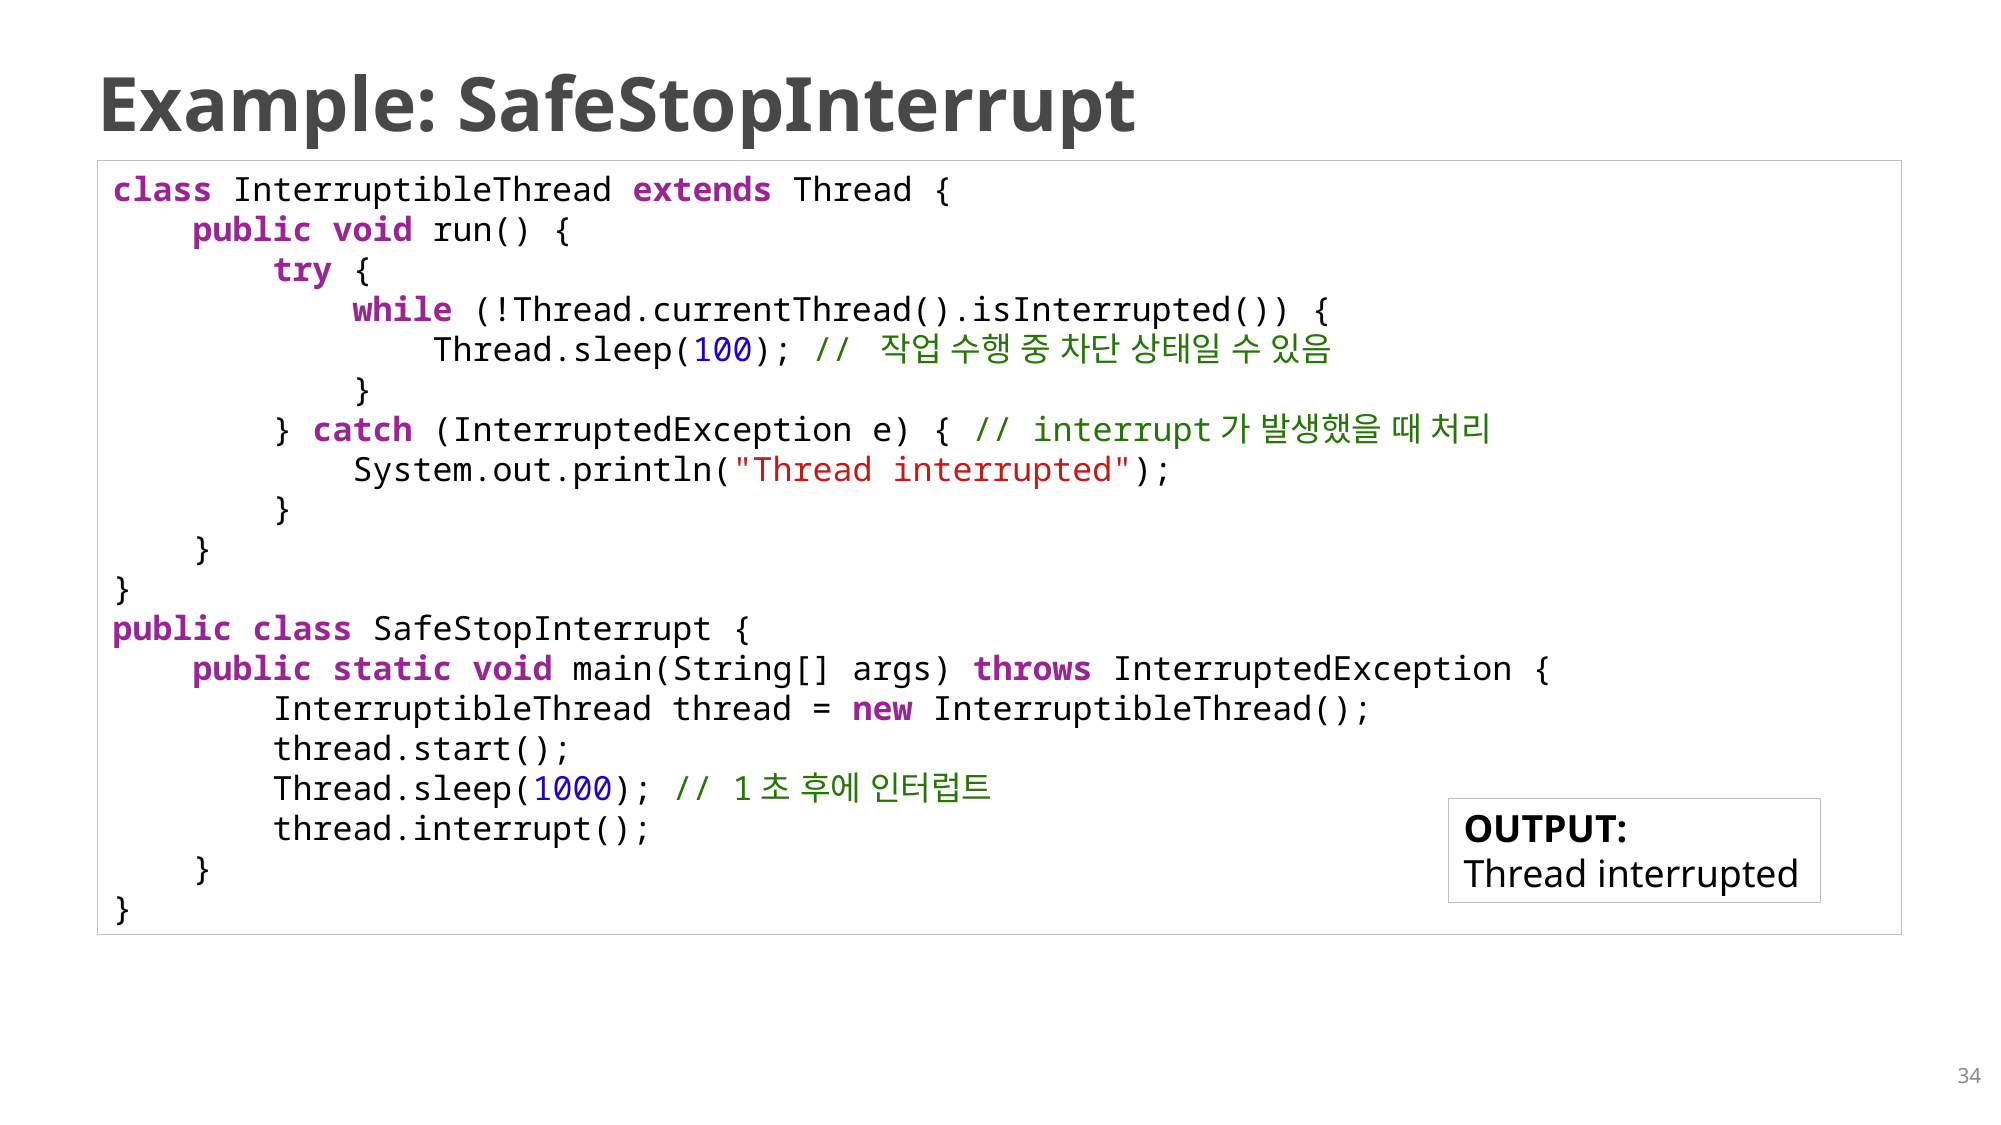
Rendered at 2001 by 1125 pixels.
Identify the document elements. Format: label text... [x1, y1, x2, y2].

title Example: SafeStopInterrupt [89, 42, 1903, 162]
text_box class InterruptibleThread extends Thread { public void run() { try { while (!Thread.currentThread().isInterrupted()) { Thread.sleep(100); // 작업 수행 중 차단 상태일 수 있음 } } catch (InterruptedException e) { // interrupt가 발생했을 때 처리 System.out.println("Thread interrupted"); } } } public class SafeStopInterrupt { public static void main(String[] args) throws InterruptedException { InterruptibleThread thread = new InterruptibleThread(); thread.start(); Thread.sleep(1000); // 1초 후에 인터럽트 thread.interrupt(); } } [97, 160, 1902, 935]
slide_number 34 [1901, 1056, 1990, 1098]
text_box OUTPUT: Thread interrupted [1448, 798, 1821, 903]
